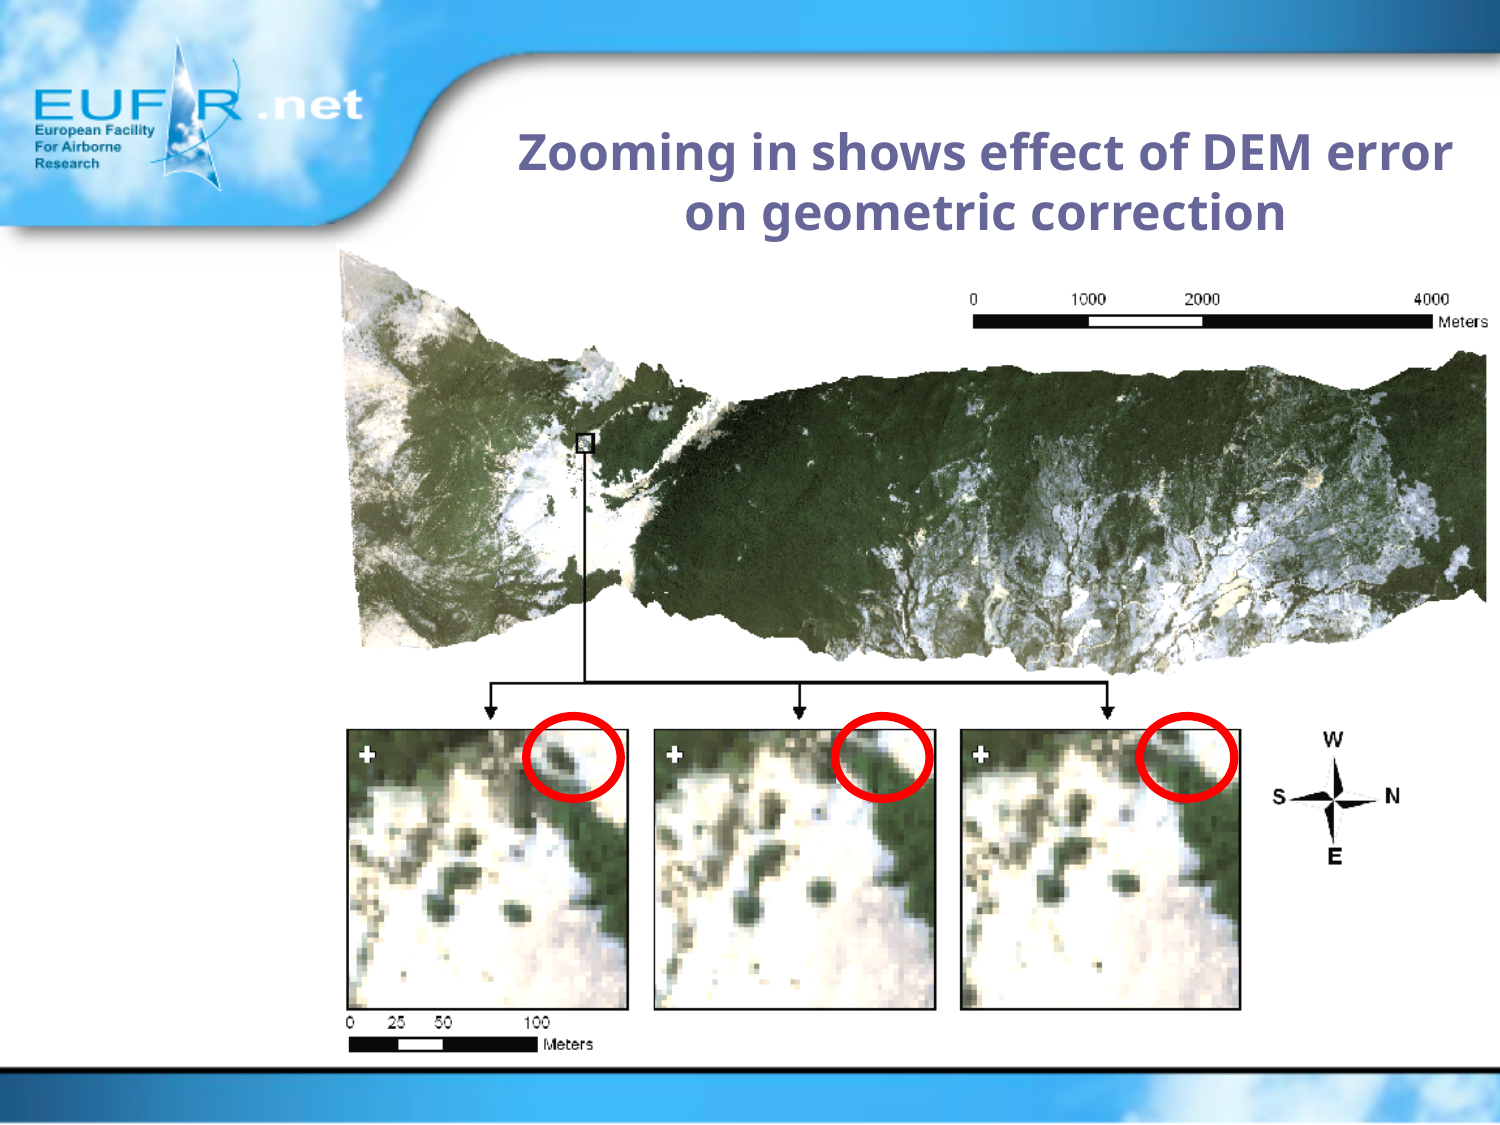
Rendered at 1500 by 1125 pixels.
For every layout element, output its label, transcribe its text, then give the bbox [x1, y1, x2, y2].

picture [0, 0, 1500, 1125]
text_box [525, 715, 1235, 799]
text_box Zooming in shows effect of DEM error on geometric correction [501, 113, 1471, 243]
